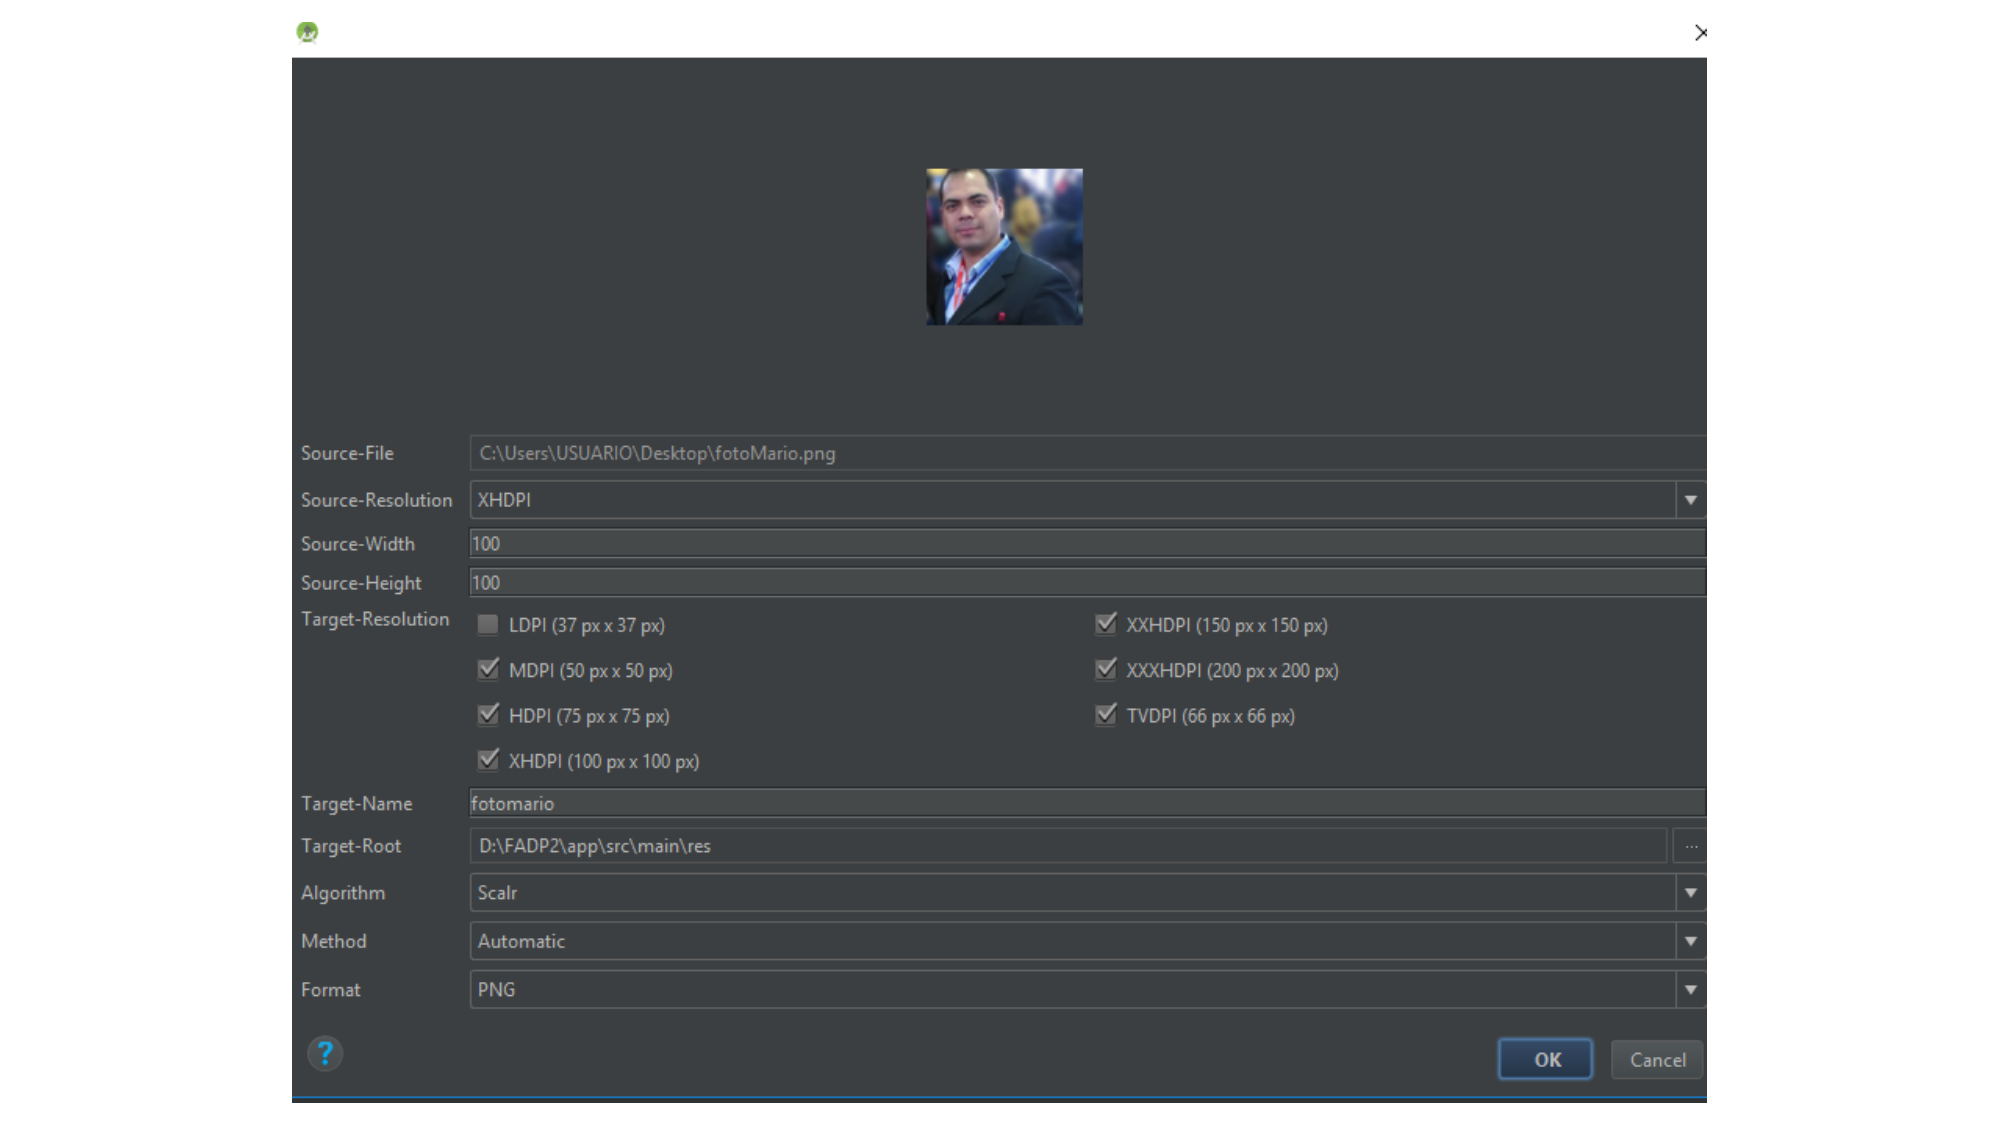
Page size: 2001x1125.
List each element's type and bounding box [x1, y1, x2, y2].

picture [292, 22, 1708, 1103]
